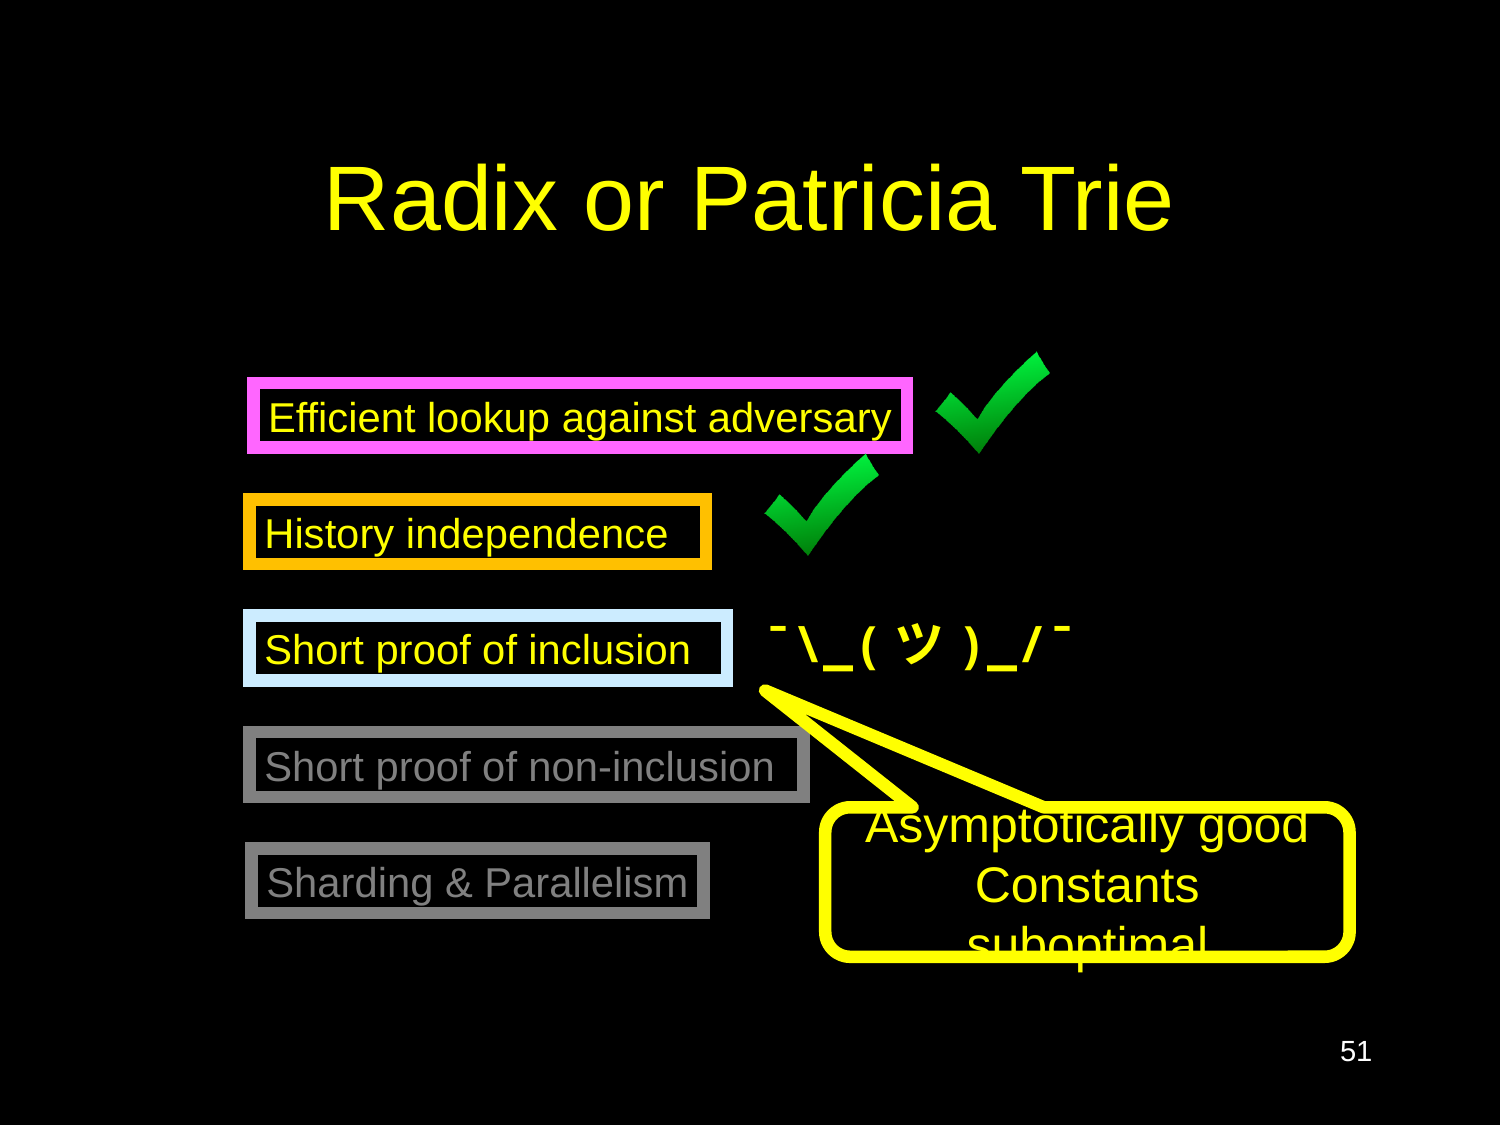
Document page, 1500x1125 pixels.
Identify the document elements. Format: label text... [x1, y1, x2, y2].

text_box History independence [249, 499, 706, 565]
text_box Short proof of inclusion [249, 615, 727, 681]
picture [935, 351, 1051, 455]
text_box Asymptotically good Constants suboptimal [765, 690, 1350, 957]
title Radix or Patricia Trie [112, 99, 1388, 288]
slide_number 51 [1074, 1024, 1388, 1101]
text_box Efficient lookup against adversary [253, 382, 907, 448]
text_box Short proof of non-inclusion [249, 732, 804, 797]
picture [764, 453, 879, 557]
text_box ¯\_(ツ)_/¯ [748, 605, 1092, 681]
text_box Sharding & Parallelism [251, 848, 704, 914]
